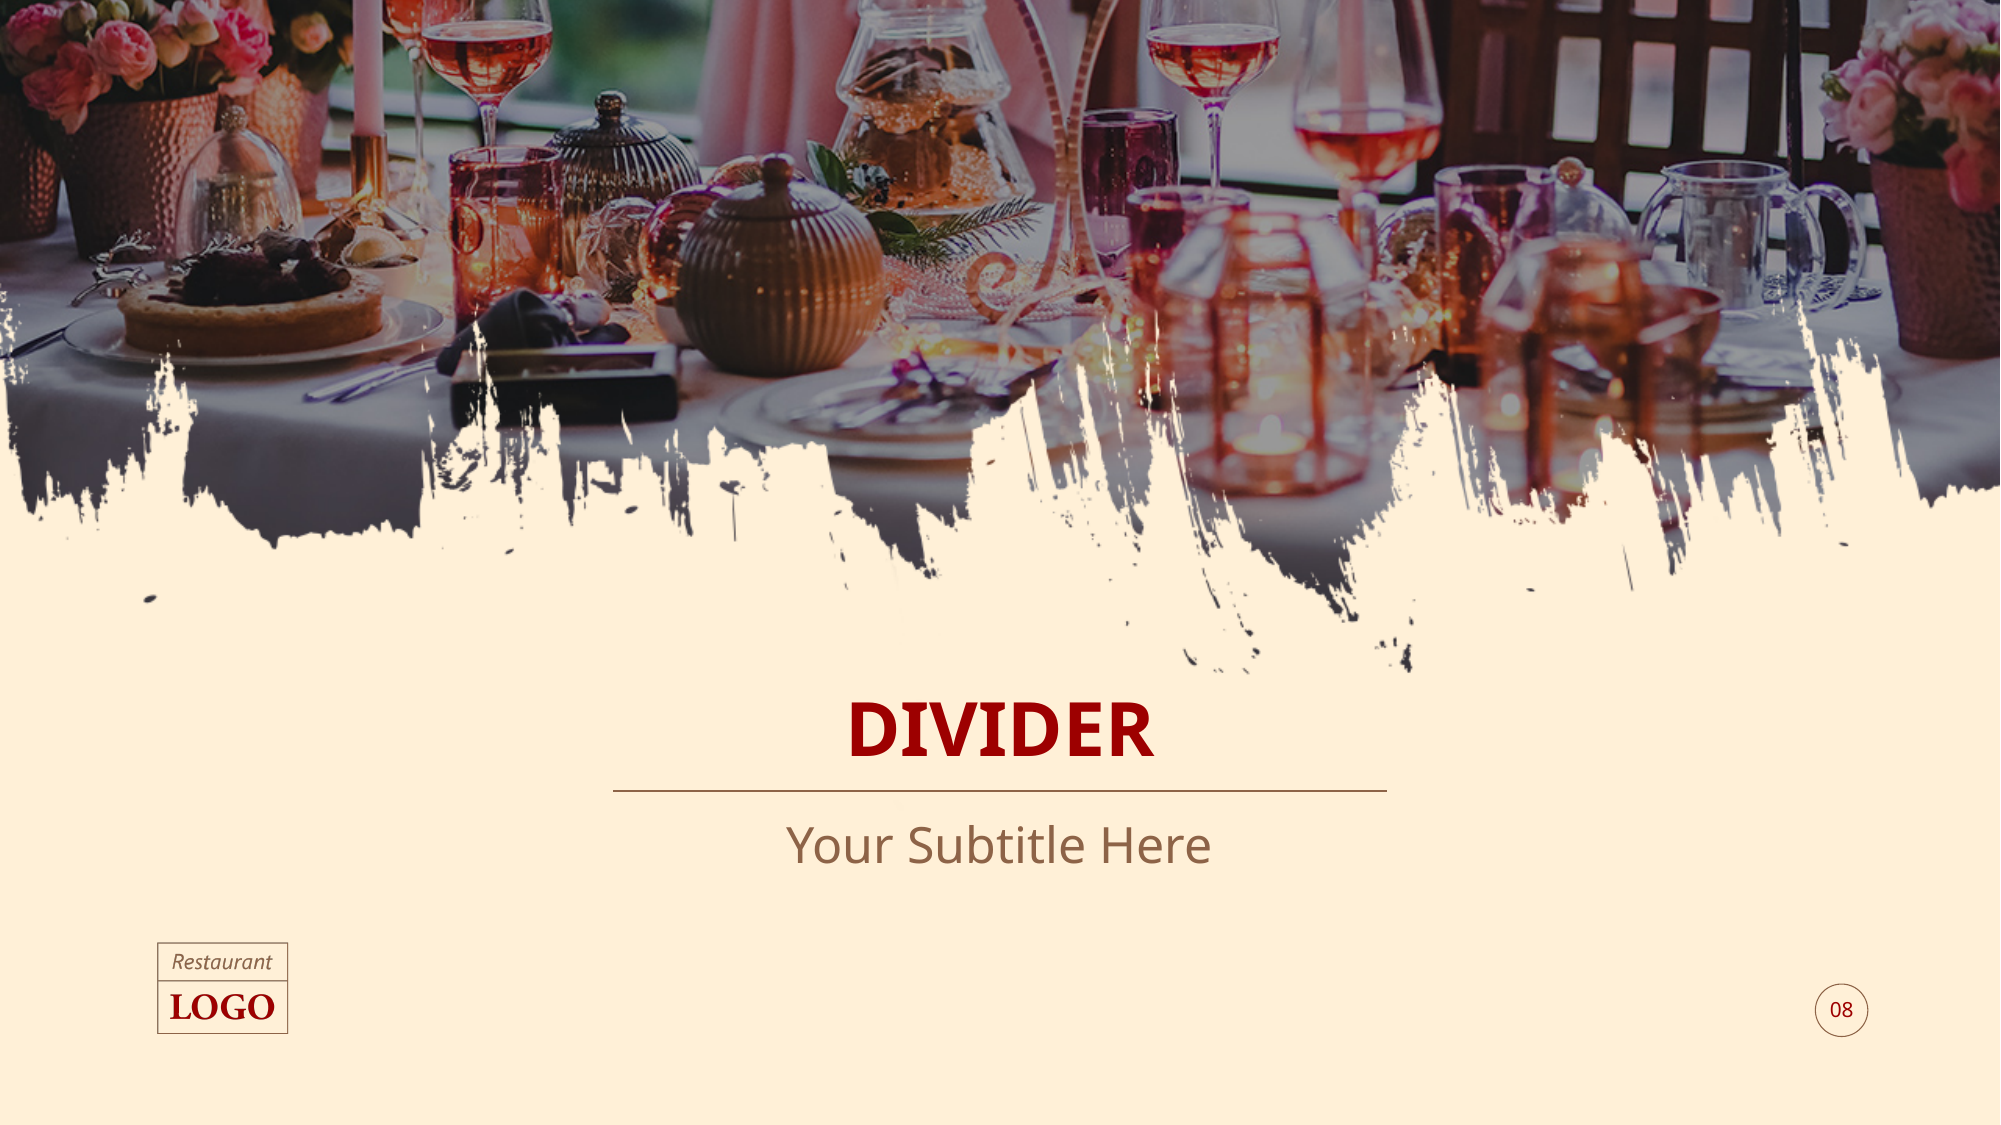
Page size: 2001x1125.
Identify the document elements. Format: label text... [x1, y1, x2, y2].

slide_number 08 [1811, 980, 1872, 1041]
picture [0, 0, 2000, 1125]
subtitle Your Subtitle Here [137, 804, 1863, 891]
title DIVIDER [137, 665, 1863, 799]
